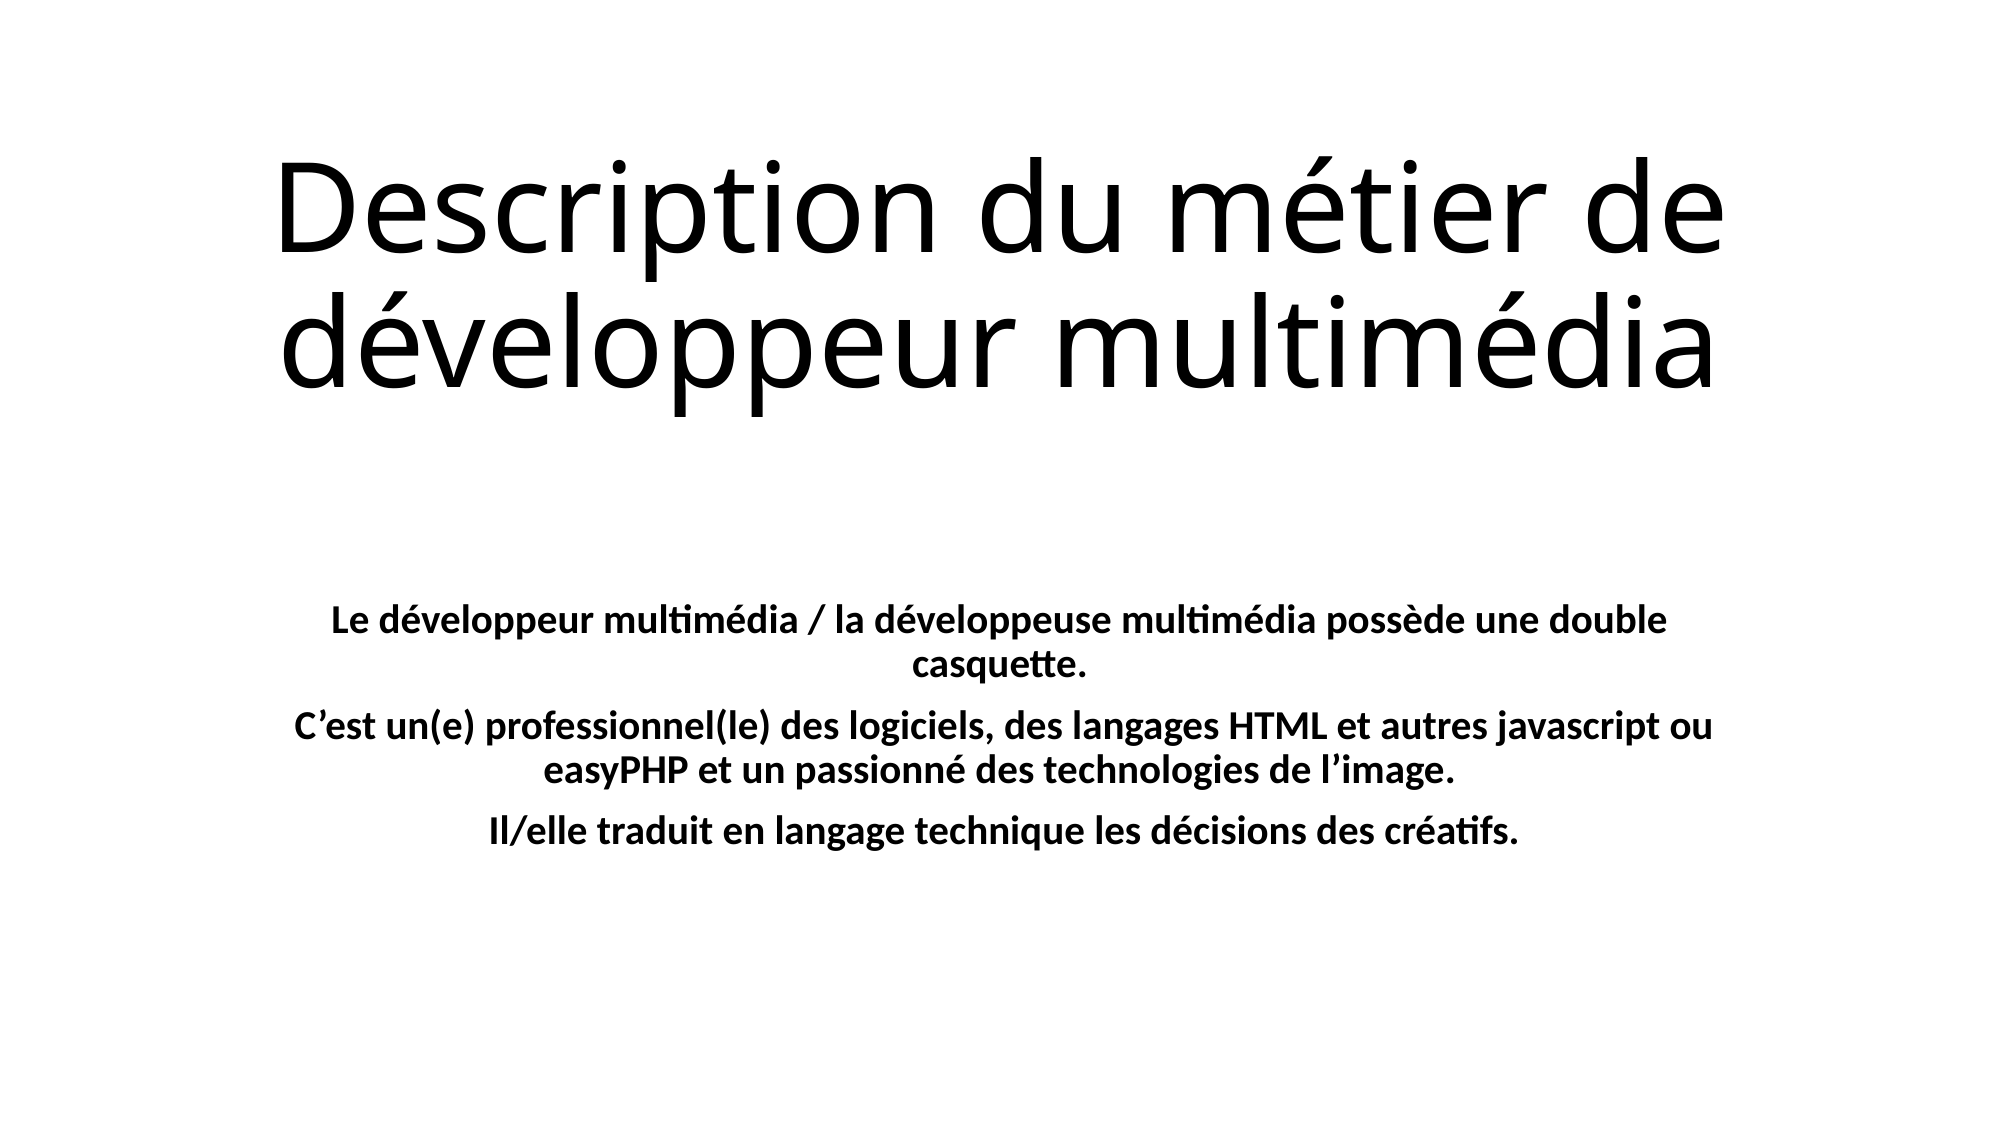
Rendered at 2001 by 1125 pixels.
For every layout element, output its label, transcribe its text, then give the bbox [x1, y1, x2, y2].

title Description du métier de développeur multimédia [249, 78, 1750, 423]
subtitle Le développeur multimédia / la développeuse multimédia possède une double casquette. C’est un(e) professionnel(le) des logiciels, des langages HTML et autres javascript ou easyPHP et un passionné des technologies de l’image. Il/elle traduit en langage technique les décisions des créatifs. [249, 590, 1750, 863]
